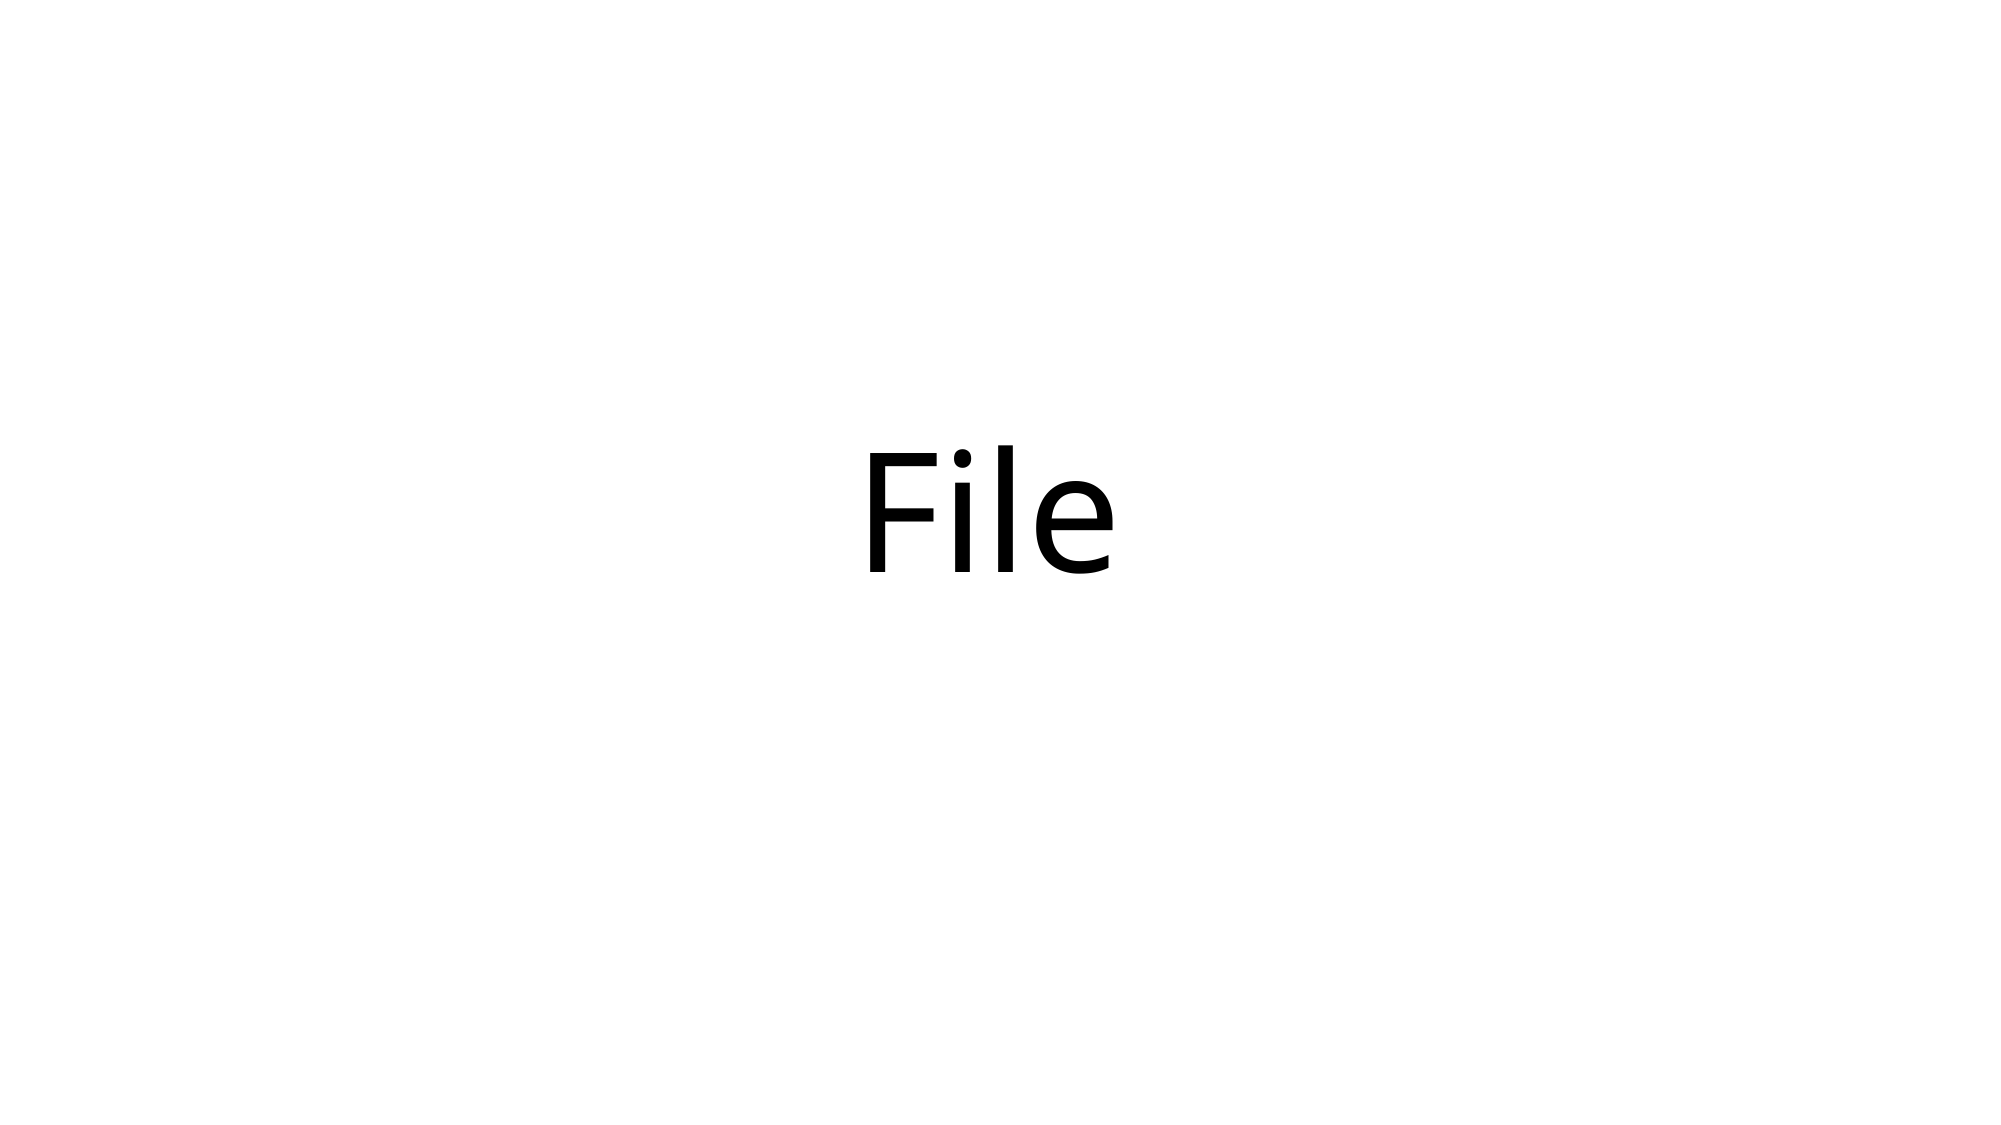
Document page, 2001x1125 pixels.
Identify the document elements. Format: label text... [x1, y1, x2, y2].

title File [137, 59, 1863, 978]
